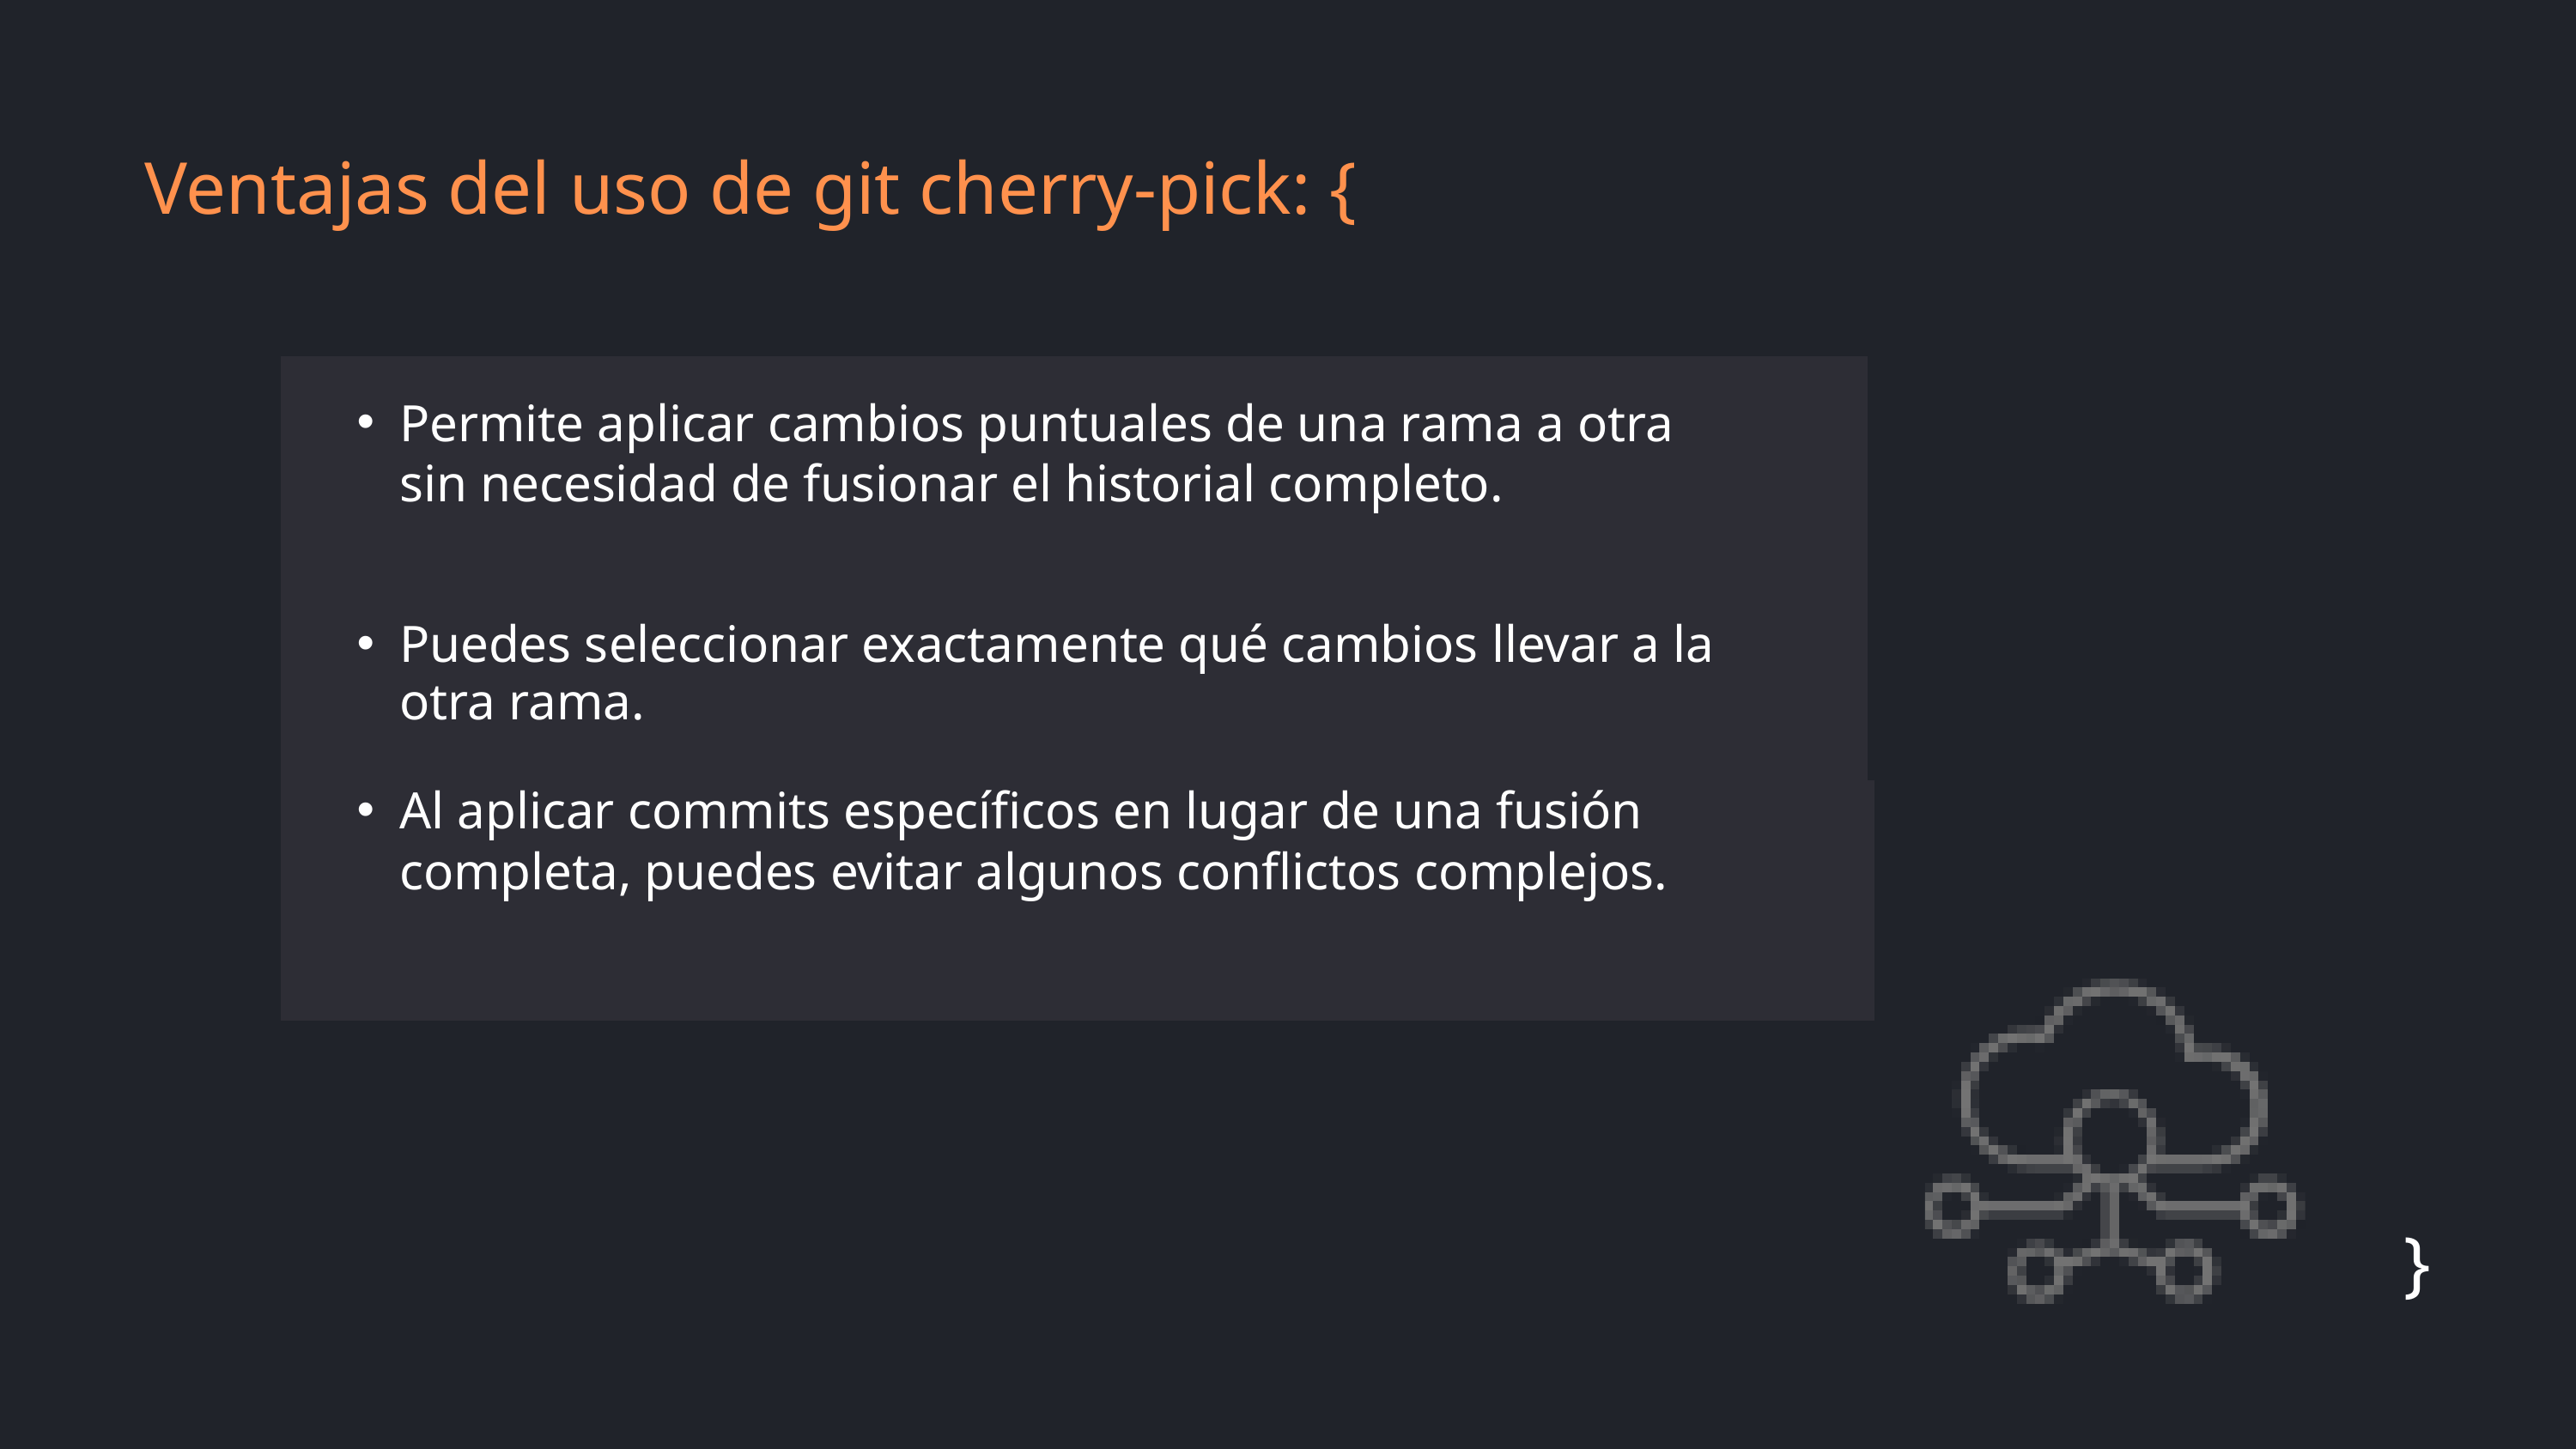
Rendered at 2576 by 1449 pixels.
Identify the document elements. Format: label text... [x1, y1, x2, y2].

text_box } [2332, 1222, 2432, 1304]
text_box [280, 356, 1868, 569]
text_box Ventajas del uso de git cherry-pick: { [144, 147, 1787, 229]
text_box [1924, 979, 2306, 1304]
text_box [280, 569, 1868, 785]
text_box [280, 779, 1875, 1021]
